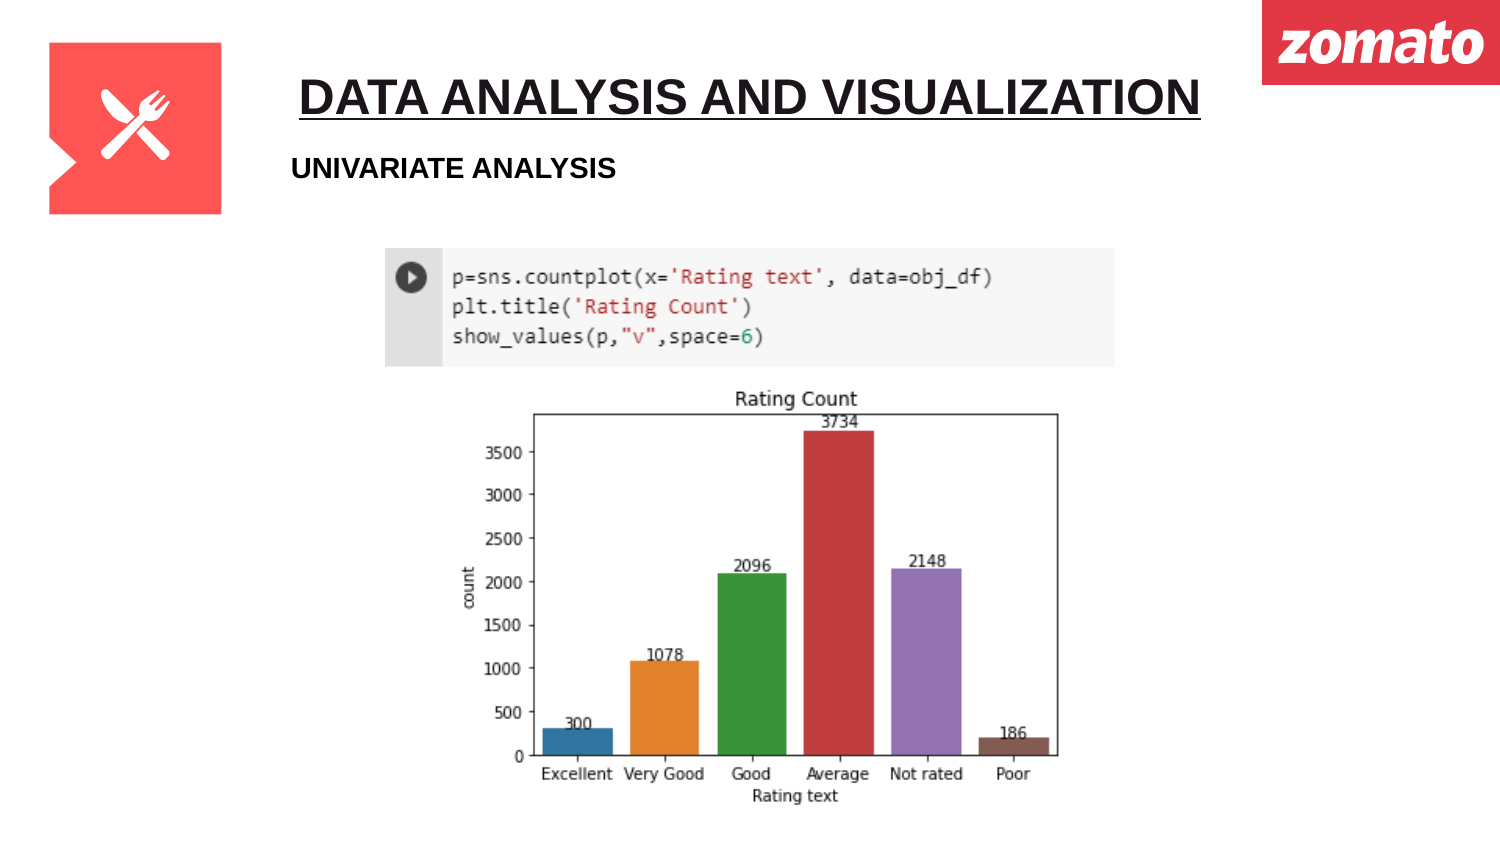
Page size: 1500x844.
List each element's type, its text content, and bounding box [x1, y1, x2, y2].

picture [1262, 0, 1500, 85]
picture [384, 248, 1116, 817]
text_box UNIVARIATE ANALYSIS [276, 141, 754, 192]
title DATA ANALYSIS AND VISUALIZATION [276, 61, 1224, 125]
